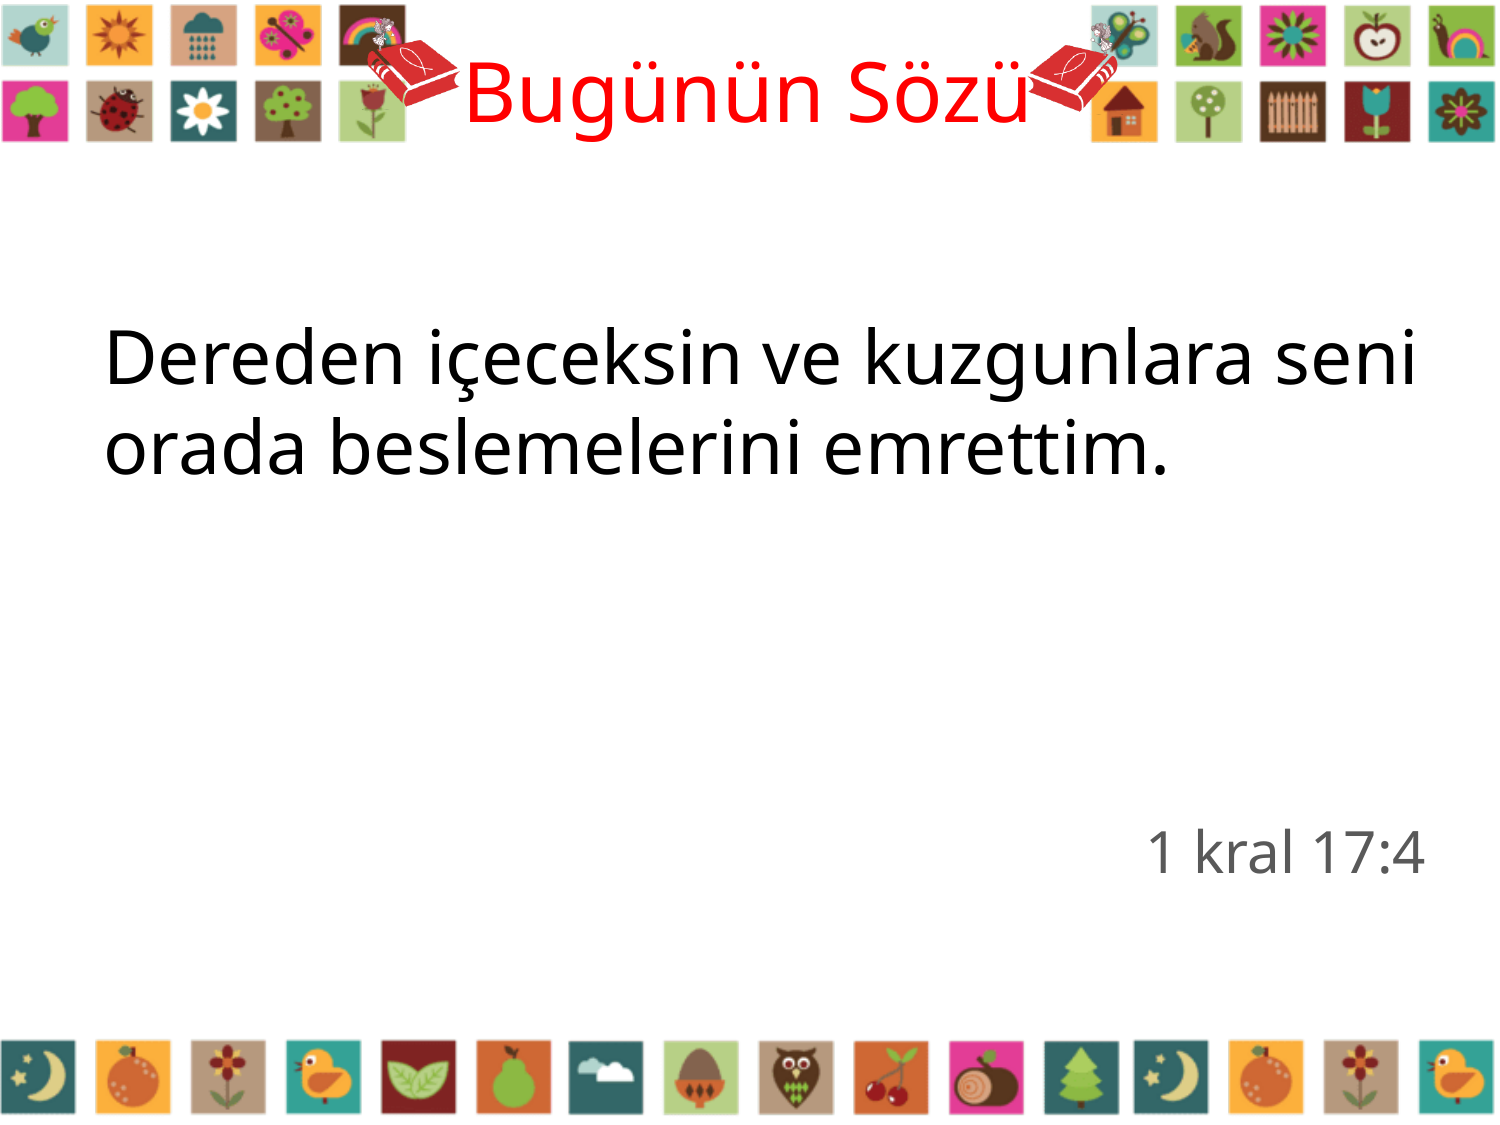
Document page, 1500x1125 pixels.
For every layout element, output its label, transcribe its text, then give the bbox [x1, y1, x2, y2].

picture [0, 3, 492, 150]
text_box Dereden içeceksin ve kuzgunlara seni orada beslemelerini emrettim. [88, 302, 1436, 498]
picture [996, 3, 1500, 150]
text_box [0, 1028, 1500, 1118]
text_box 1 kral 17:4 [808, 807, 1441, 893]
text_box Bugünün Sözü [425, 31, 1078, 147]
